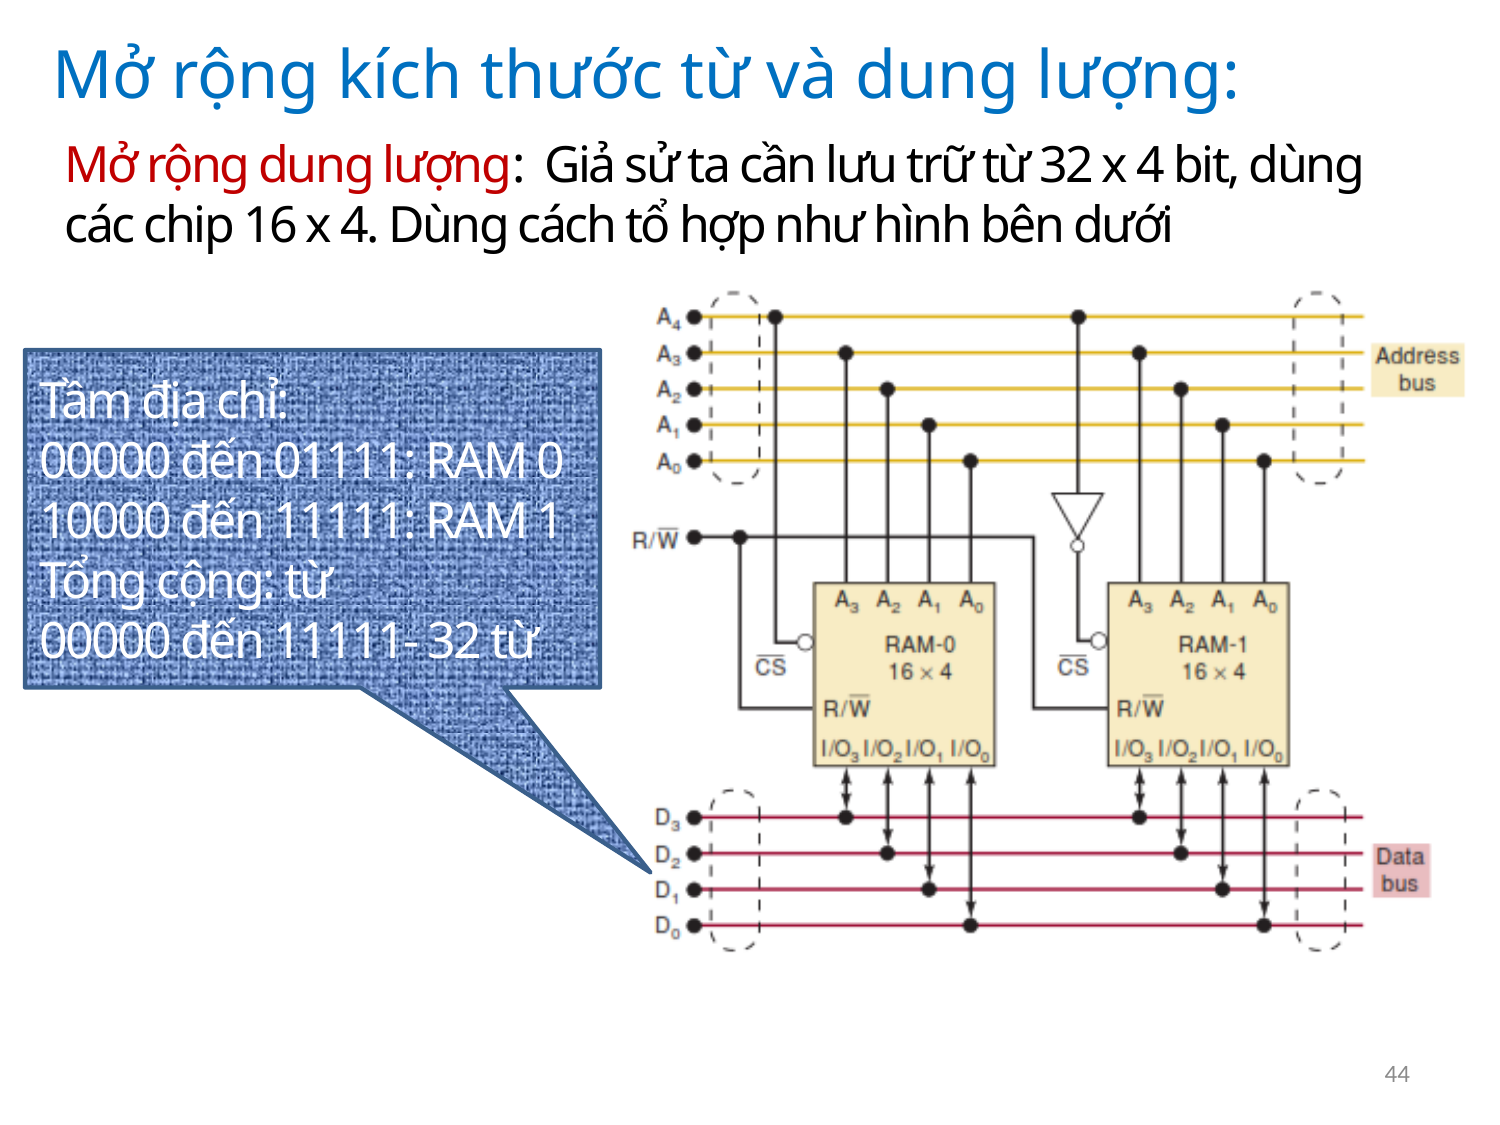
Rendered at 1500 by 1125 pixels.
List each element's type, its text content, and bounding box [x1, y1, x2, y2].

picture [626, 277, 1488, 976]
slide_number 44 [1074, 1042, 1425, 1103]
text_box Tầm địa chỉ: 00000 đến 01111: RAM 0 10000 đến 11111: RAM 1 Tổng cộng: từ 00000 đến 11111- 32 từ [22, 347, 621, 857]
text_box Mở rộng dung lượng: Giả sử ta cần lưu trữ từ 32 x 4 bit, dùng các chip 16 x 4. Dùng cách tổ hợp như hình bên dưới [50, 124, 1425, 260]
text_box Mở rộng kích thước từ và dung lượng: [37, 24, 1388, 120]
